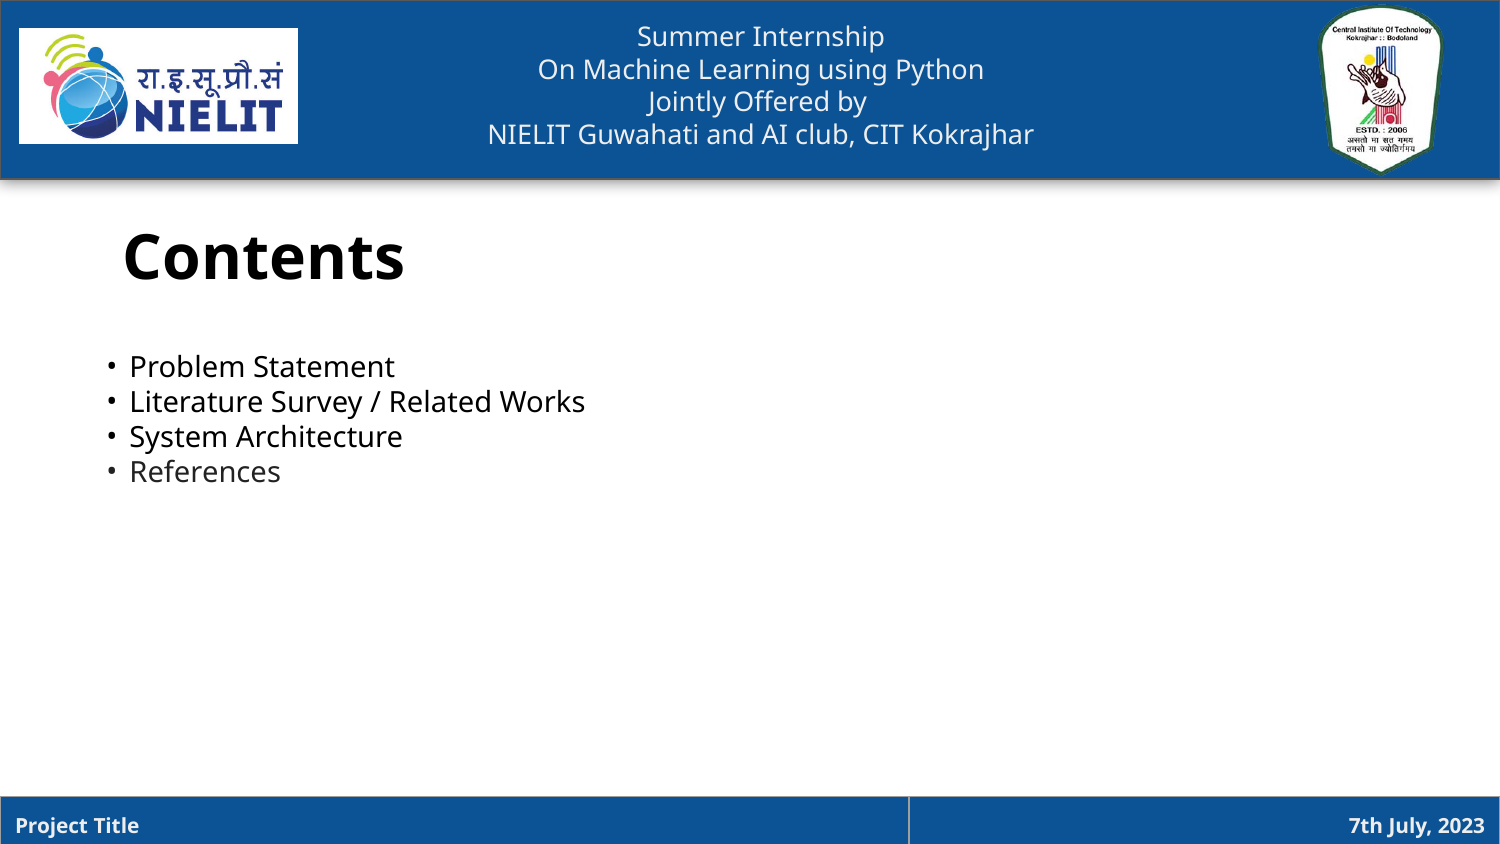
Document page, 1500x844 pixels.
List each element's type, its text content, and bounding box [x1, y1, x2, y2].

text_box Contents [120, 214, 851, 292]
picture [19, 28, 298, 144]
picture [1301, 0, 1453, 180]
text_box Problem Statement Literature Survey / Related Works System Architecture References [74, 333, 1384, 503]
